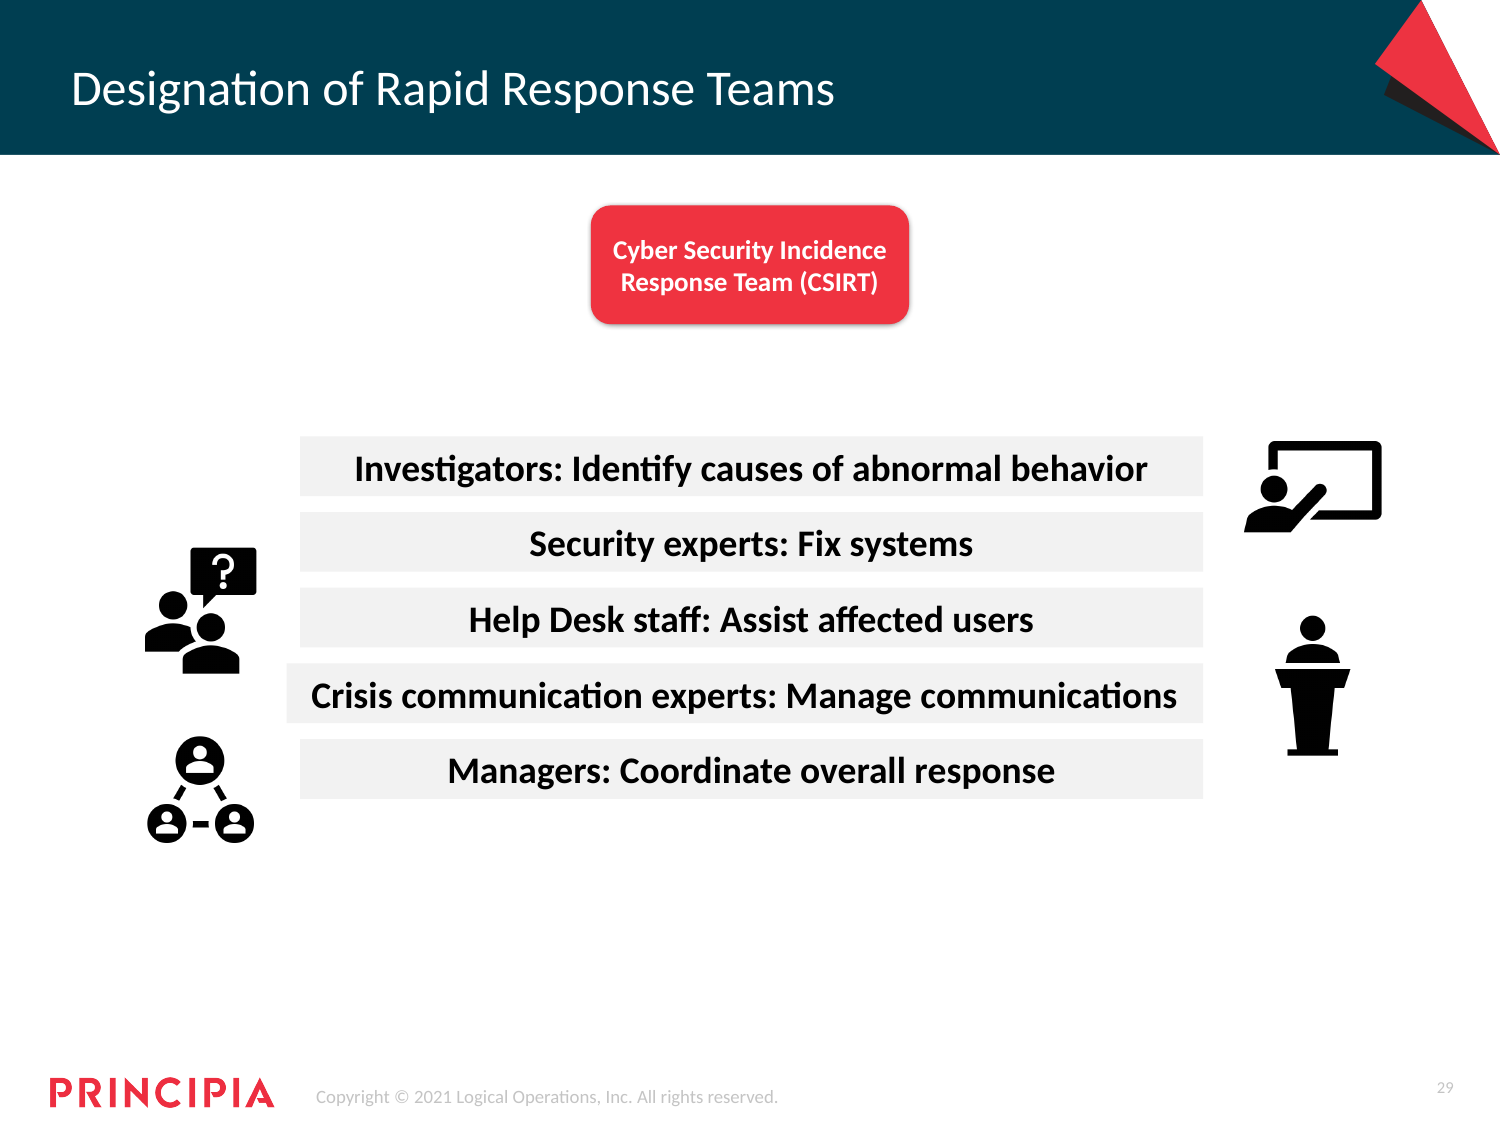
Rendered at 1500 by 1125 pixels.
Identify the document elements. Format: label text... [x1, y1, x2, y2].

slide_number 29 [1118, 1057, 1469, 1118]
title Designation of Rapid Response Teams [56, 16, 1350, 155]
picture [124, 714, 276, 865]
text_box Crisis communication experts: Manage communications [286, 663, 1204, 724]
text_box Security experts: Fix systems [300, 512, 1204, 572]
text_box Help Desk staff: Assist affected users [300, 587, 1204, 648]
picture [50, 1077, 275, 1108]
picture [124, 535, 276, 686]
picture [1237, 610, 1389, 761]
picture [1376, 0, 1500, 155]
text_box Cyber Security Incidence Response Team (CSIRT) [590, 205, 910, 325]
picture [1237, 410, 1389, 562]
text_box Investigators: Identify causes of abnormal behavior [300, 436, 1204, 497]
text_box Managers: Coordinate overall response [300, 739, 1204, 799]
